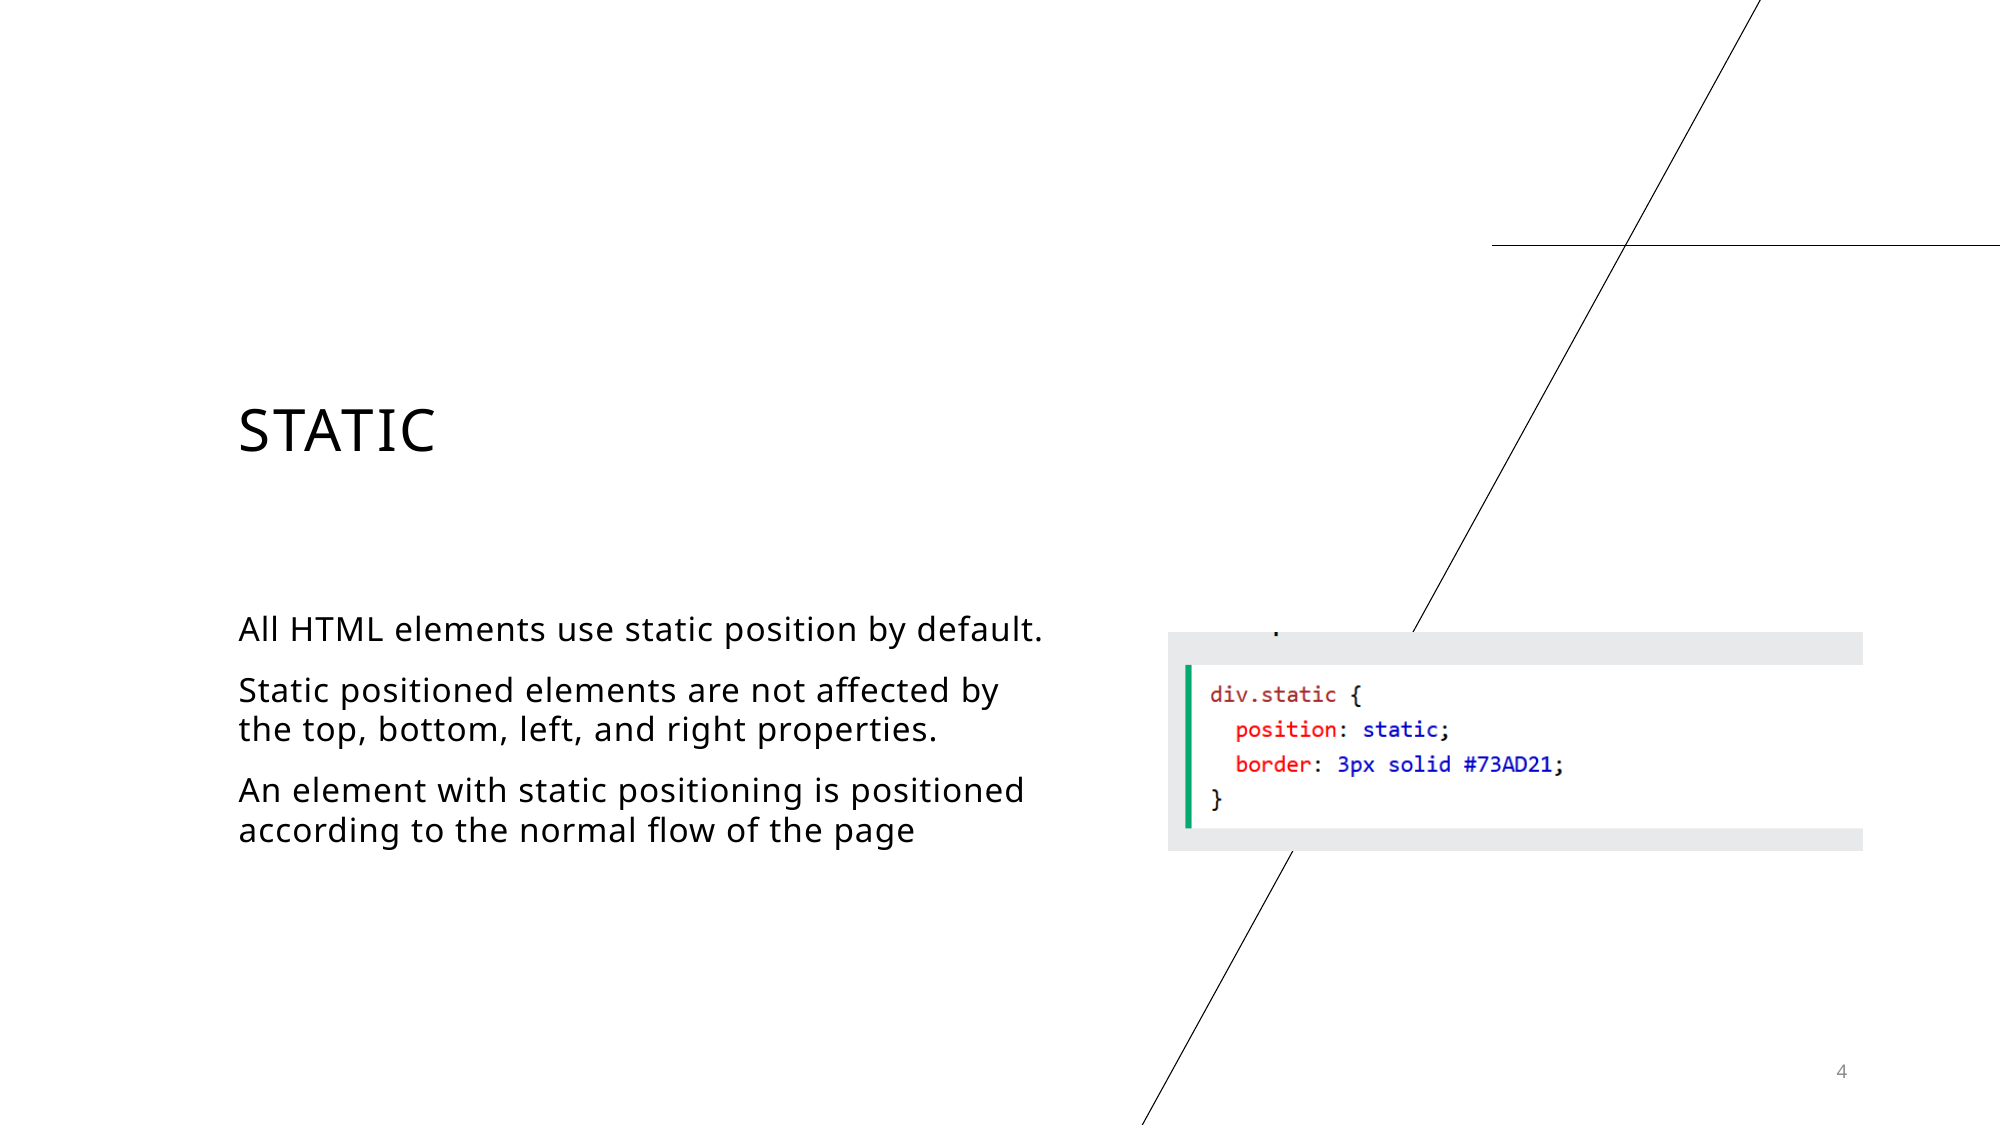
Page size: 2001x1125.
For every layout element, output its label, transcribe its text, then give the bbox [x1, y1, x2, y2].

title static [223, 274, 1062, 472]
slide_number 4 [1412, 1042, 1863, 1103]
list All HTML elements use static position by default. Static positioned elements are not affected by the top, bottom, left, and right properties. An element with static positioning is positioned according to the normal flow of the page [223, 600, 1062, 949]
picture [1168, 632, 1863, 851]
